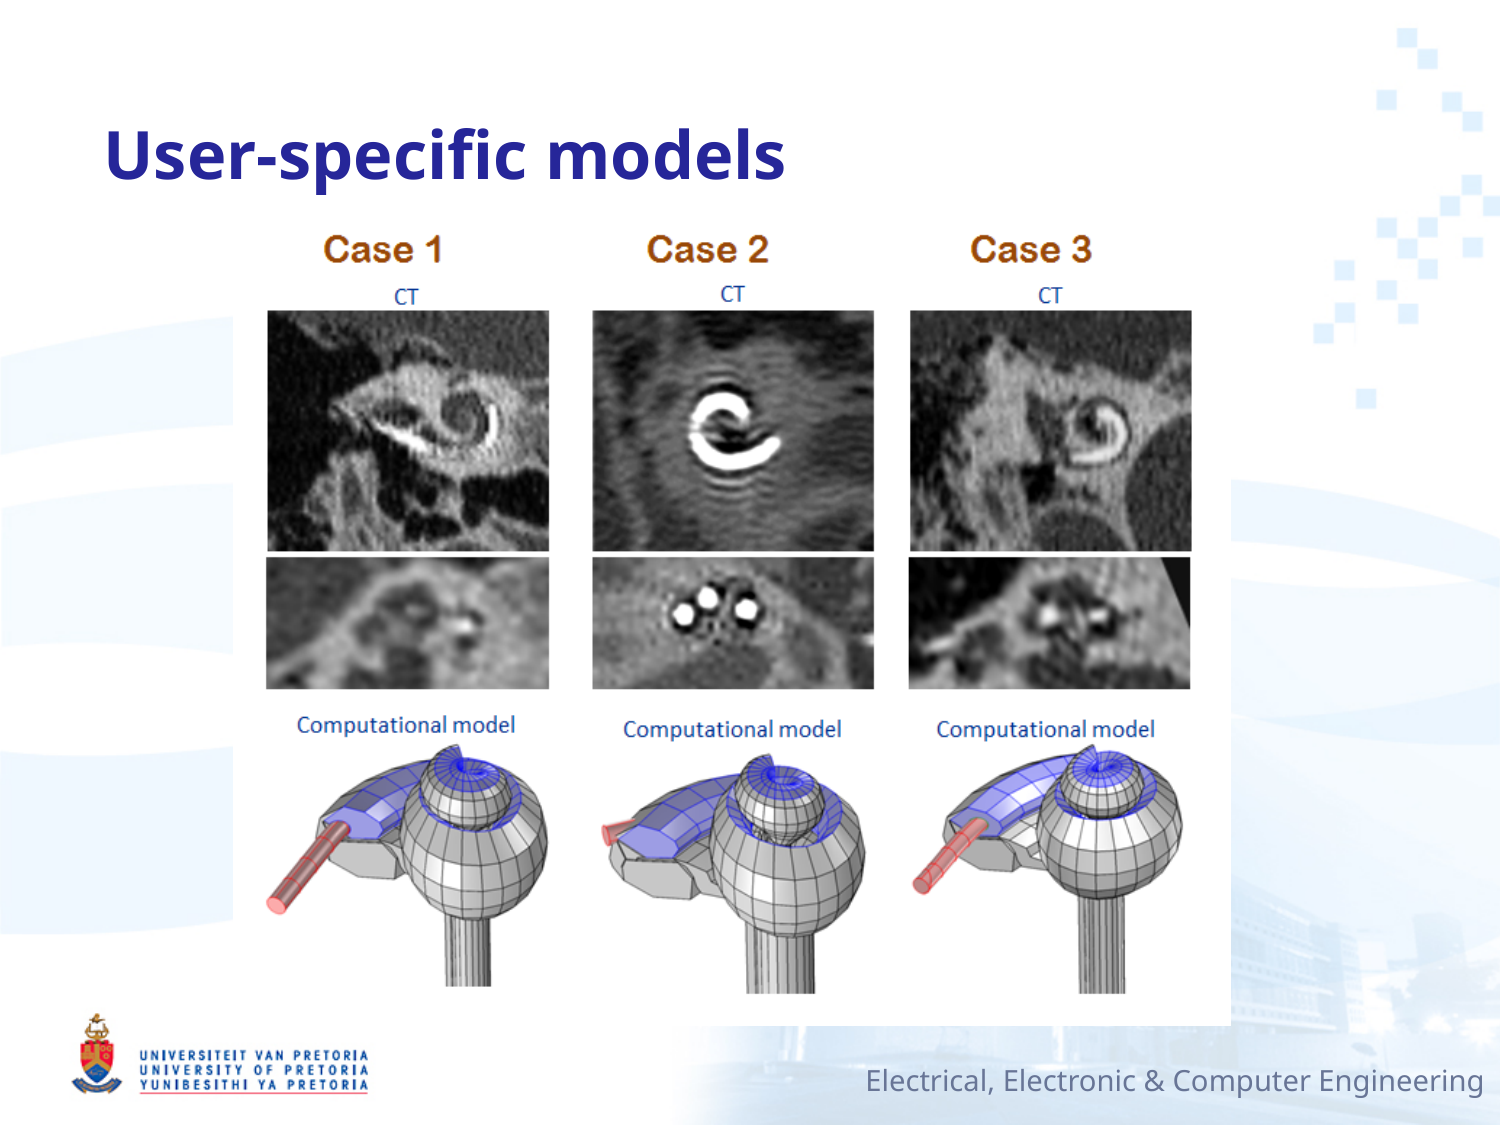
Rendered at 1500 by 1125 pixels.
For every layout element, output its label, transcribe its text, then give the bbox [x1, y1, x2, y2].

title User-specific models [88, 59, 1364, 247]
picture [0, 0, 1500, 1125]
